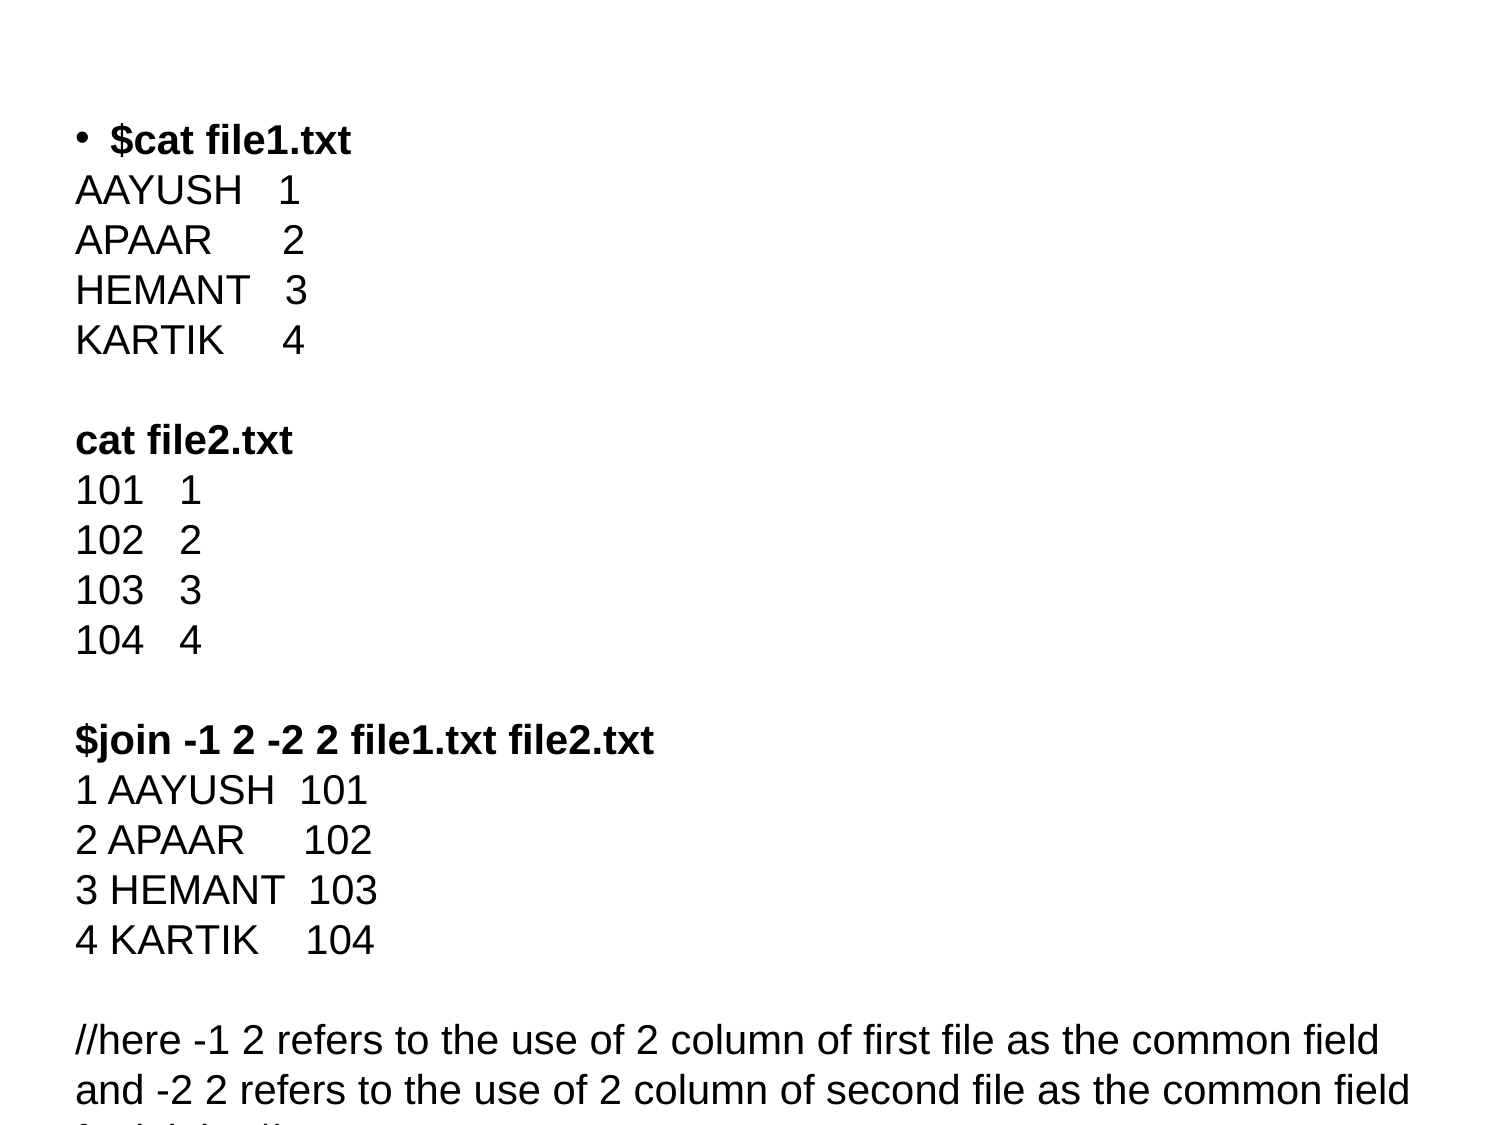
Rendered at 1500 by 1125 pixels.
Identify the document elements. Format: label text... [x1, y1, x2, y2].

subtitle $cat file1.txt AAYUSH 1 APAAR 2 HEMANT 3 KARTIK 4 cat file2.txt 101 1 102 2 103 3 104 4 $join -1 2 -2 2 file1.txt file2.txt 1 AAYUSH 101 2 APAAR 102 3 HEMANT 103 4 KARTIK 104 //here -1 2 refers to the use of 2 column of first file as the common field and -2 2 refers to the use of 2 column of second file as the common field for joining// [75, 62, 1425, 916]
